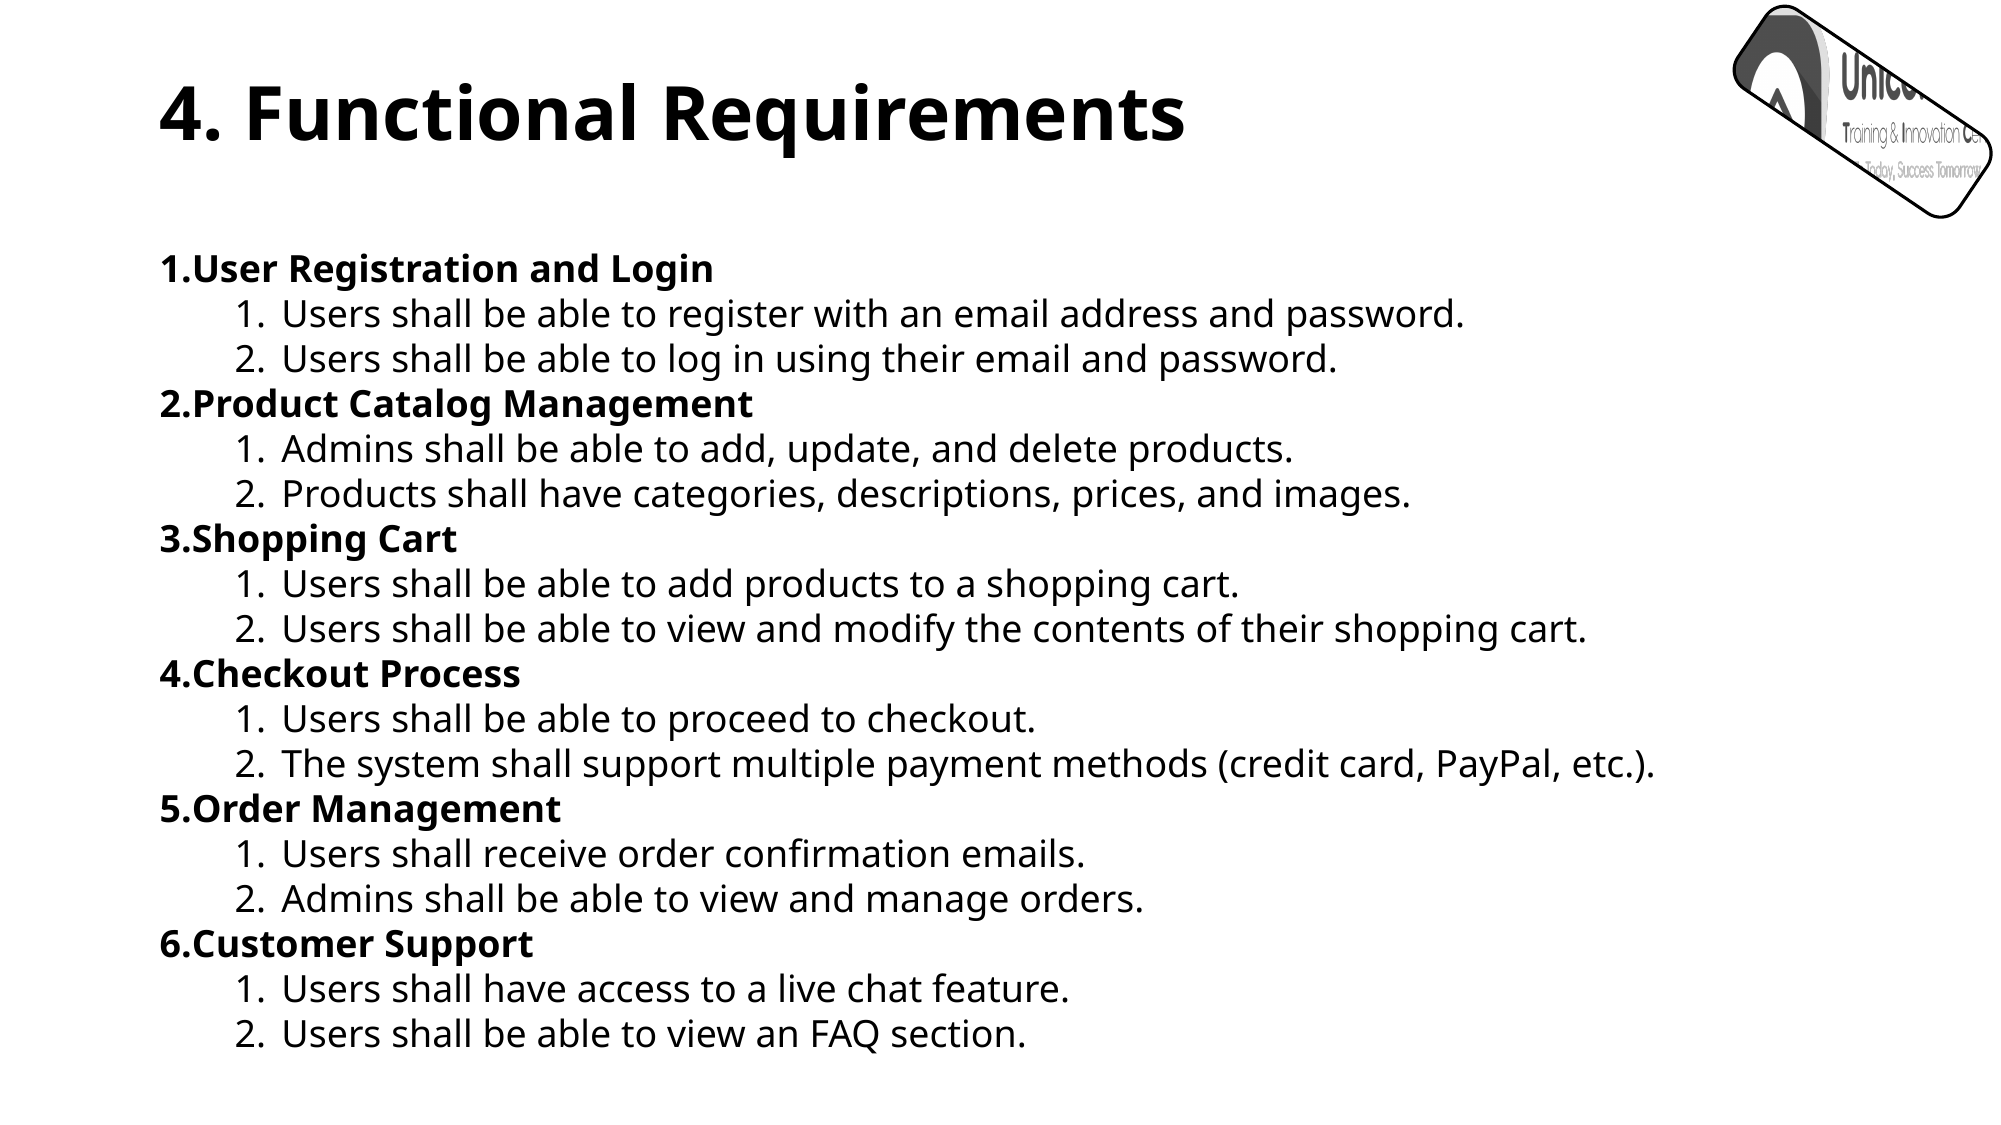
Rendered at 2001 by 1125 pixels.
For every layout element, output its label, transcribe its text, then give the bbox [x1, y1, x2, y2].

picture [1826, 33, 1989, 215]
text_box 4. Functional Requirements User Registration and Login Users shall be able to register with an email address and password. Users shall be able to log in using their email and password. Product Catalog Management Admins shall be able to add, update, and delete products. Products shall have categories, descriptions, prices, and images. Shopping Cart Users shall be able to add products to a shopping cart. Users shall be able to view and modify the contents of their shopping cart. Checkout Process Users shall be able to proceed to checkout. The system shall support multiple payment methods (credit card, PayPal, etc.). Order Management Users shall receive order confirmation emails. Admins shall be able to view and manage orders. Customer Support Users shall have access to a live chat feature. Users shall be able to view an FAQ section. [144, 13, 1826, 1063]
picture [1772, 8, 1797, 13]
